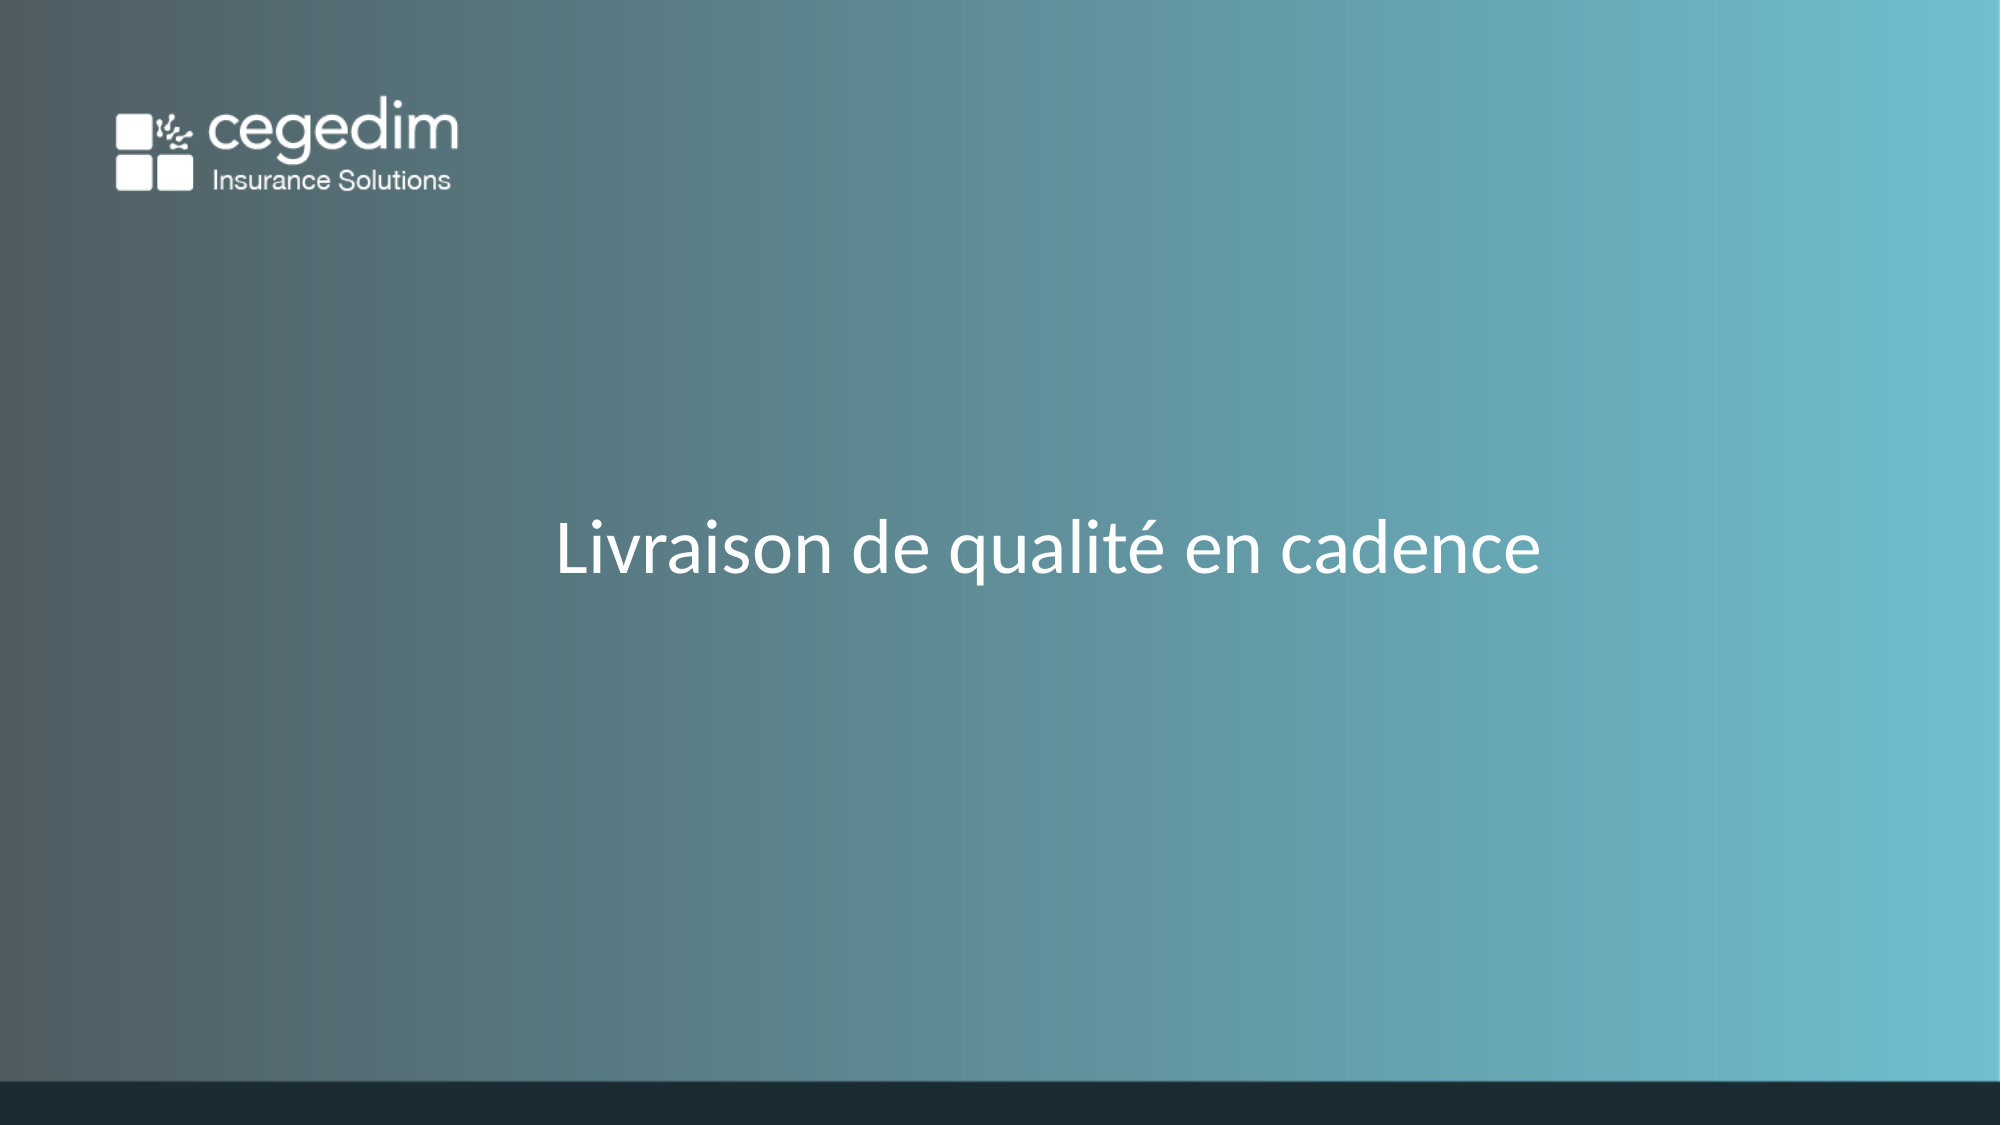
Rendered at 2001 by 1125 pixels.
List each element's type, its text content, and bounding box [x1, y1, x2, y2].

picture [0, 0, 2000, 1125]
title Livraison de qualité en cadence [527, 448, 1571, 637]
